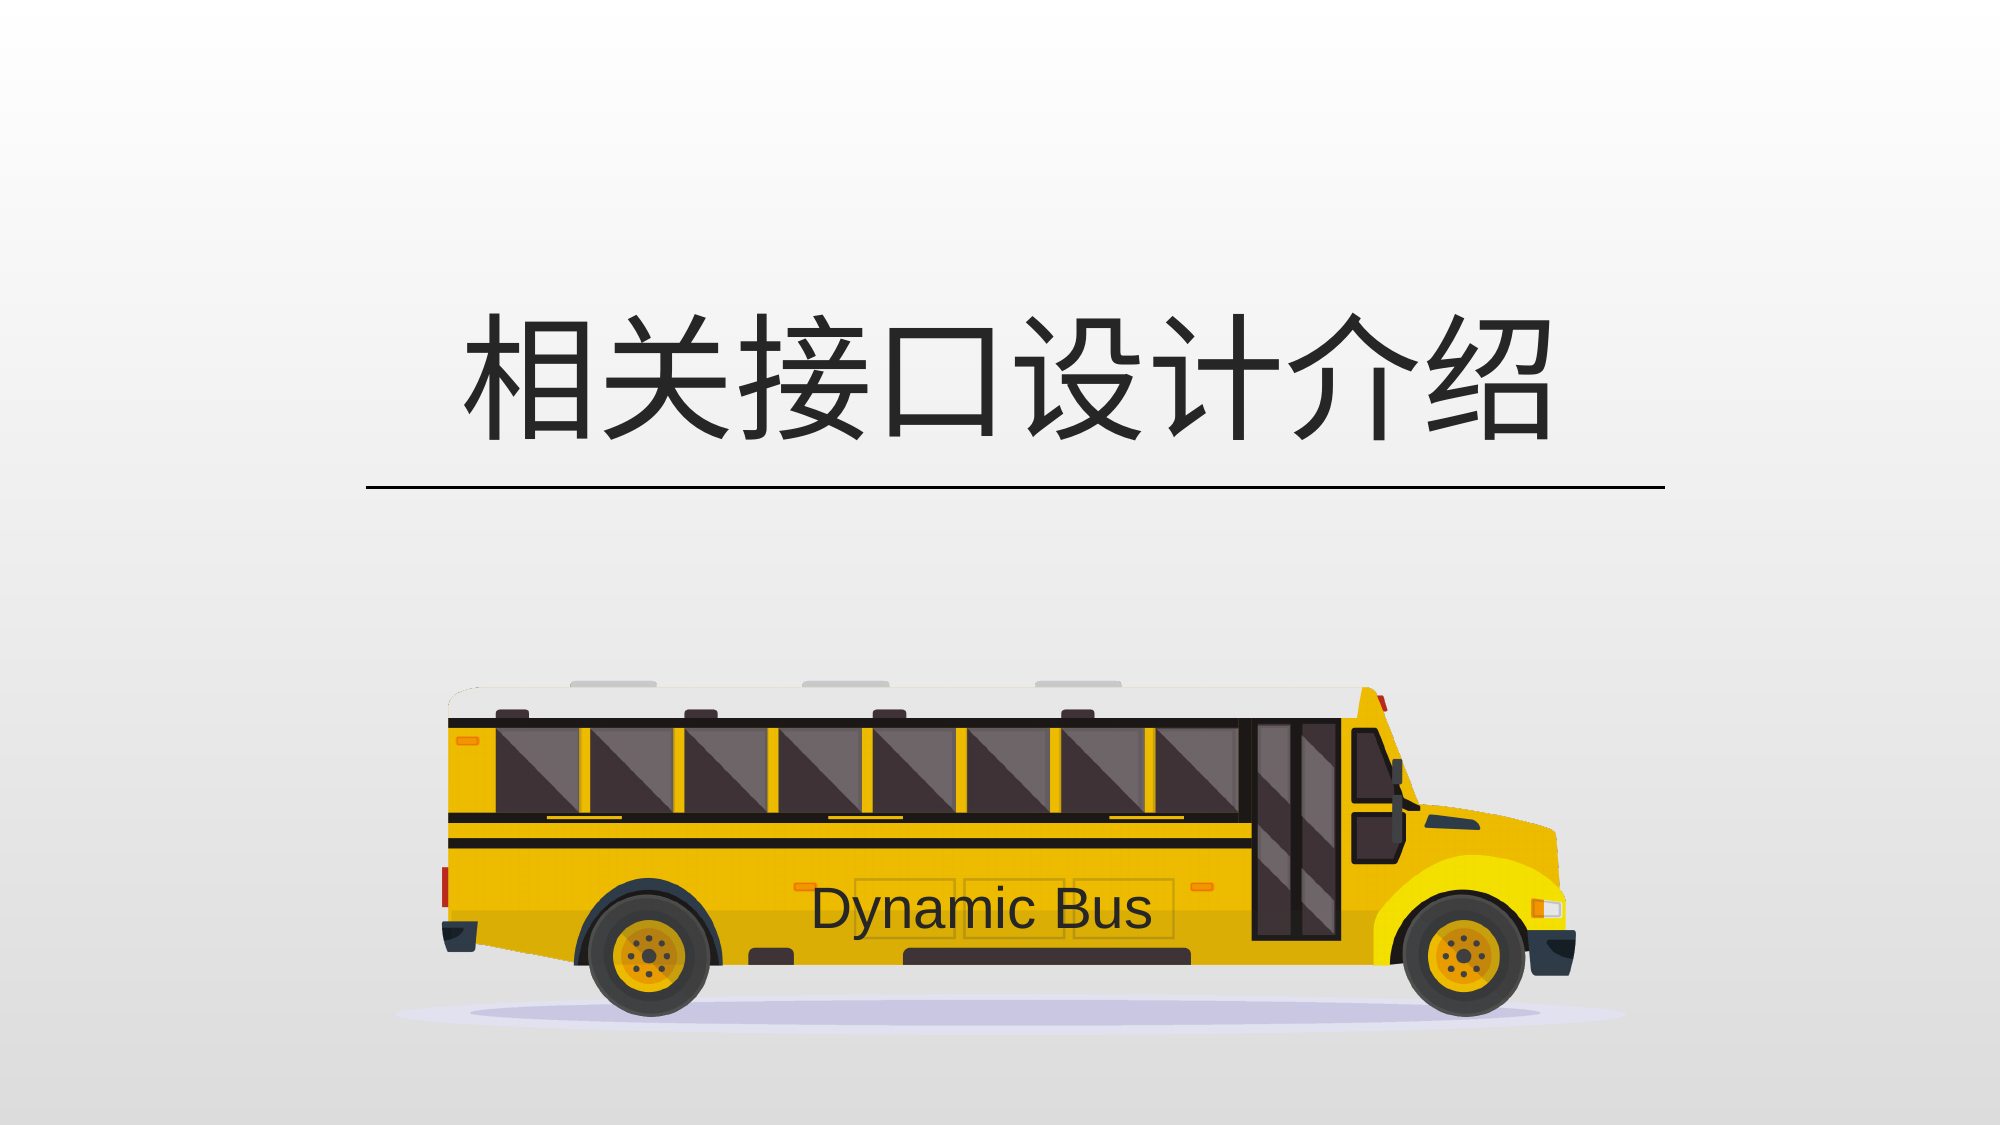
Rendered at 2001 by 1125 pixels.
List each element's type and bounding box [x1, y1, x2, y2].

text_box [394, 632, 1626, 1058]
text_box [159, 303, 1861, 537]
